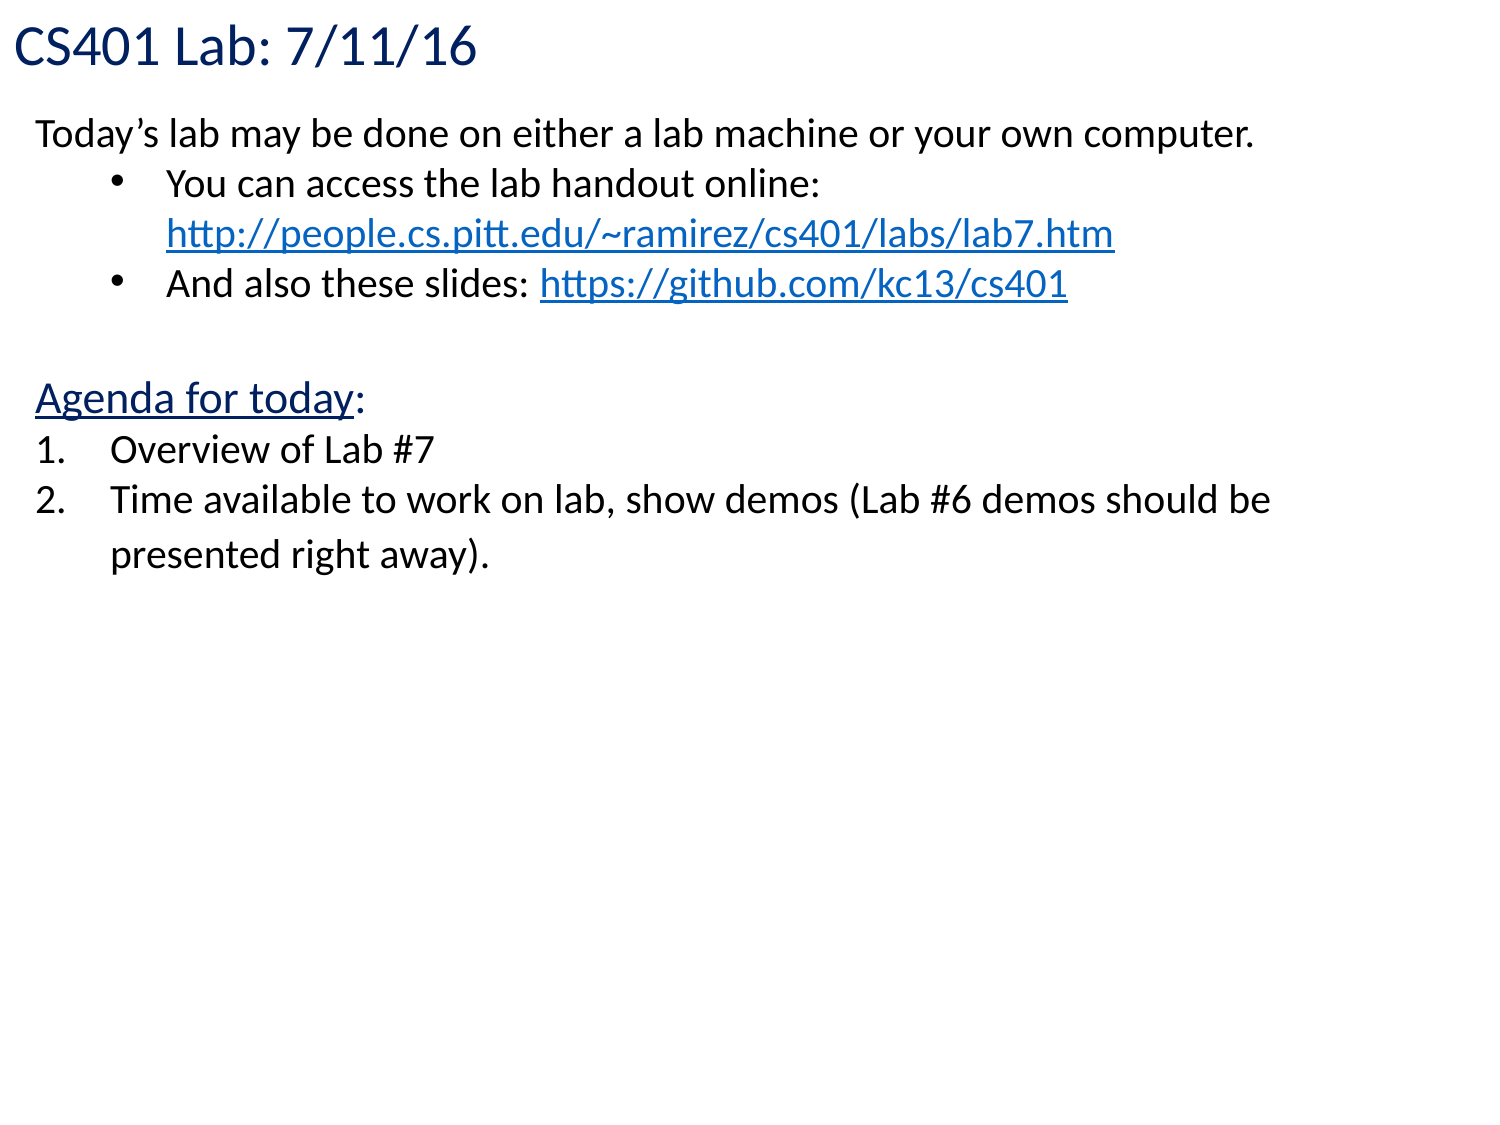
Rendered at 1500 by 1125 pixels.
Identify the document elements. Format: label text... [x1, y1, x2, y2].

text_box Today’s lab may be done on either a lab machine or your own computer. You can access the lab handout online: http://people.cs.pitt.edu/~ramirez/cs401/labs/lab7.htm And also these slides: https://github.com/kc13/cs401 [20, 98, 1422, 359]
text_box CS401 Lab: 7/11/16 [0, 0, 1335, 85]
text_box Agenda for today: Overview of Lab #7 Time available to work on lab, show demos (Lab #6 demos should be presented right away). [20, 359, 1462, 585]
